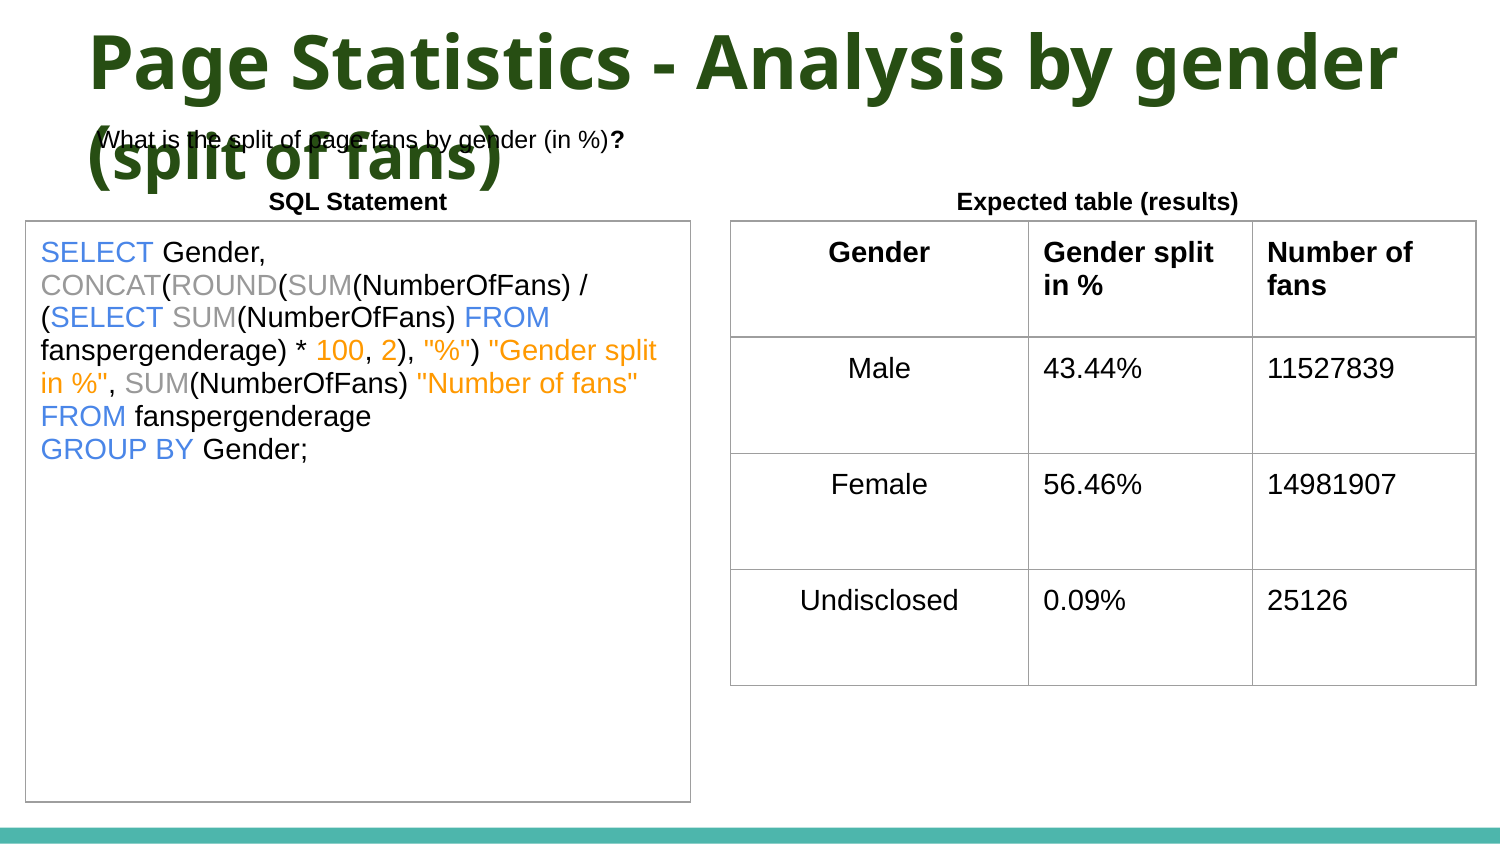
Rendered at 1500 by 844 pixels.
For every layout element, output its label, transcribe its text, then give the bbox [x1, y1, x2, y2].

text_box What is the split of page fans by gender (in %)? [81, 108, 1419, 195]
table_cell Undisclosed [731, 570, 1028, 685]
table_header Number of fans [1253, 222, 1475, 336]
text_box Expected table (results) [730, 170, 1466, 208]
table_header SELECT Gender, CONCAT(ROUND(SUM(NumberOfFans) / (SELECT SUM(NumberOfFans) FROM fanspergenderage) * 100, 2), "%") "Gender split in %", SUM(NumberOfFans) "Number of fans" FROM fanspergenderage GROUP BY Gender; [26, 222, 690, 801]
table_cell Male [731, 338, 1028, 453]
table_cell 0.09% [1029, 570, 1252, 685]
table_cell 43.44% [1029, 338, 1252, 453]
title Page Statistics - Analysis by gender (split of fans) [72, 0, 1470, 116]
table_cell 11527839 [1253, 338, 1475, 453]
text_box SQL Statement [25, 170, 691, 208]
table_header Gender [731, 222, 1028, 336]
table_header Gender split in % [1029, 222, 1252, 336]
table_cell 14981907 [1253, 454, 1475, 569]
table_cell 25126 [1253, 570, 1475, 685]
table_cell Female [731, 454, 1028, 569]
table_cell 56.46% [1029, 454, 1252, 569]
